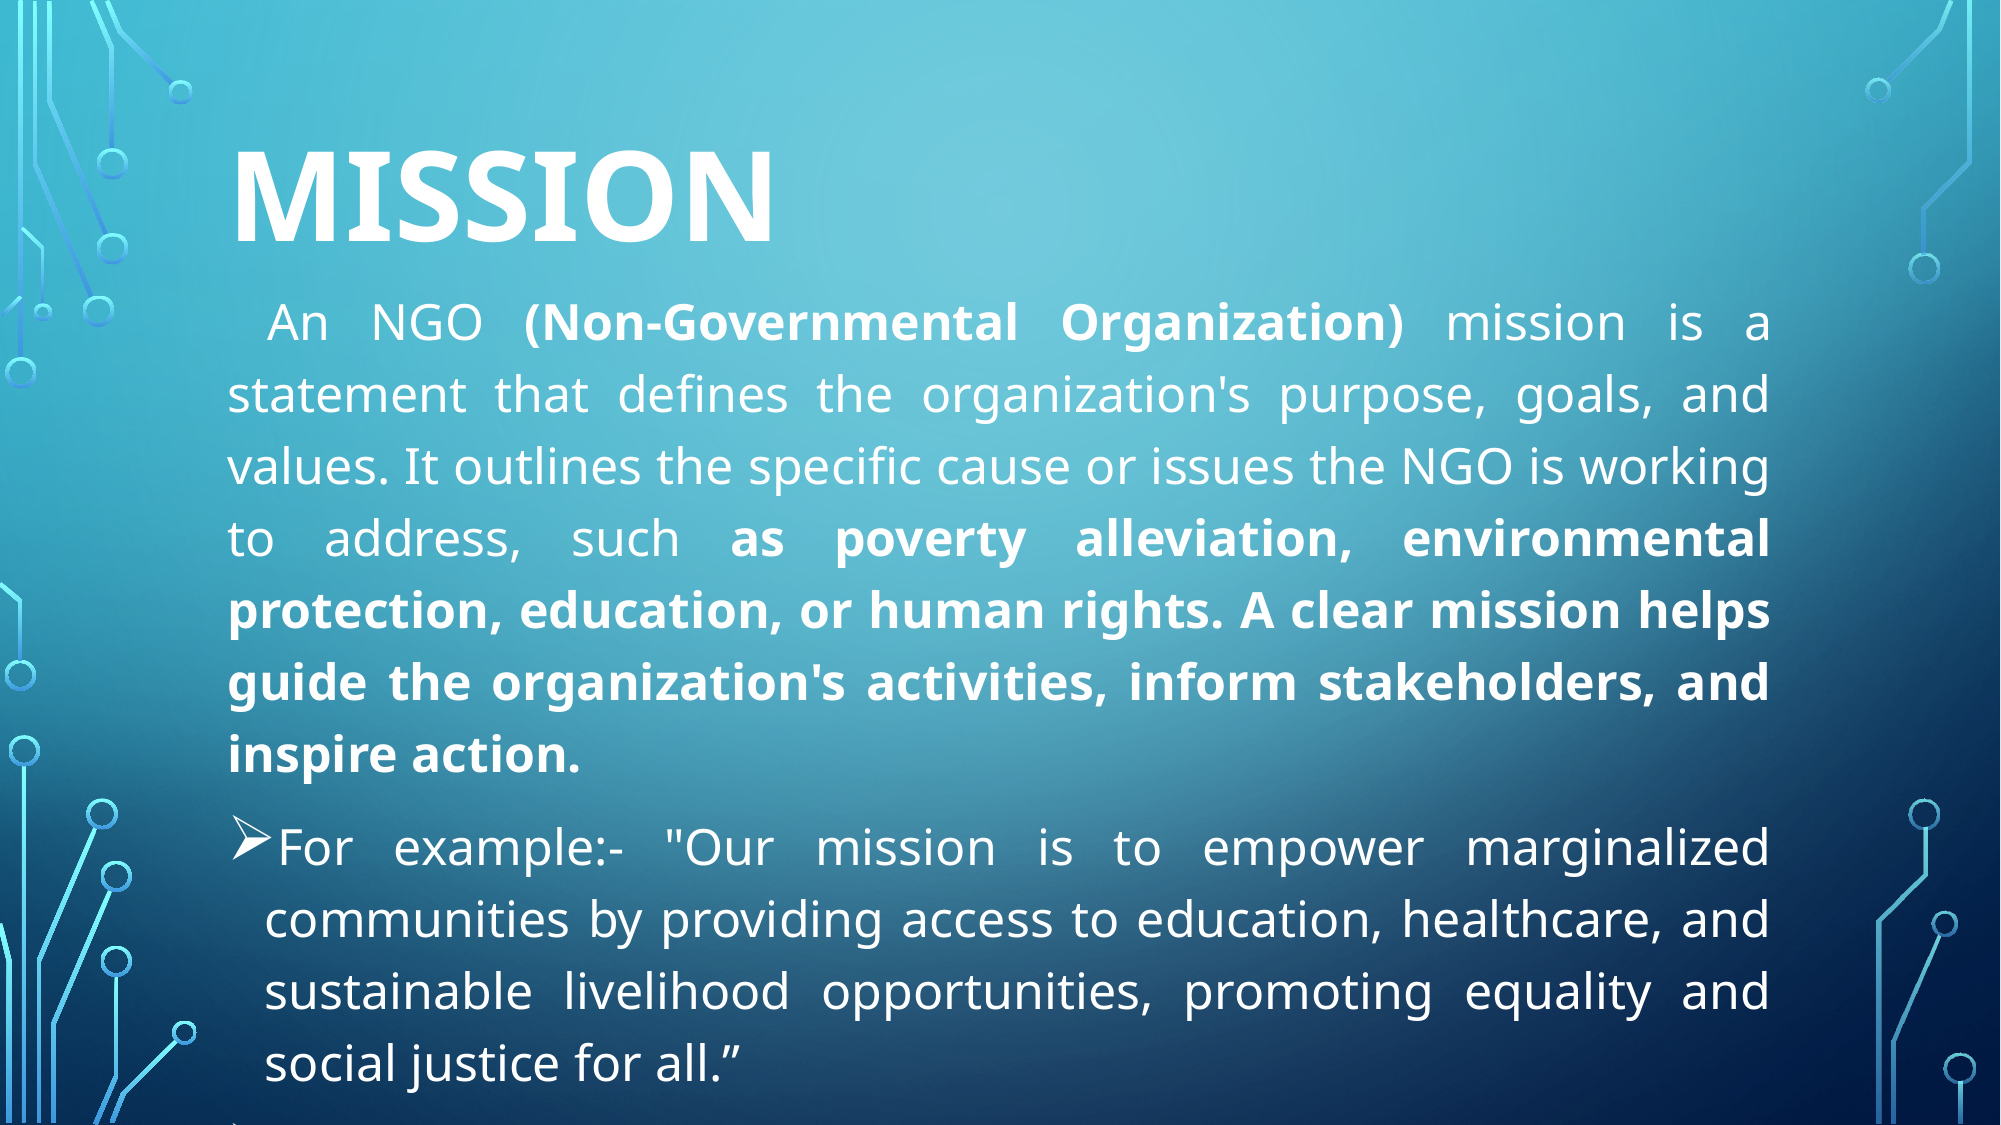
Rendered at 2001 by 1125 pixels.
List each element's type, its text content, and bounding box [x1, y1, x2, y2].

list An NGO (Non-Governmental Organization) mission is a statement that defines the organization's purpose, goals, and values. It outlines the specific cause or issues the NGO is working to address, such as poverty alleviation, environmental protection, education, or human rights. A clear mission helps guide the organization's activities, inform stakeholders, and inspire action. For example:- "Our mission is to empower marginalized communities by providing access to education, healthcare, and sustainable livelihood opportunities, promoting equality and social justice for all.” "To improve access to quality education for underprivileged children, empowering them to break the cycle of poverty and build brighter futures." [212, 270, 1788, 1014]
title Mission [212, 131, 1788, 270]
